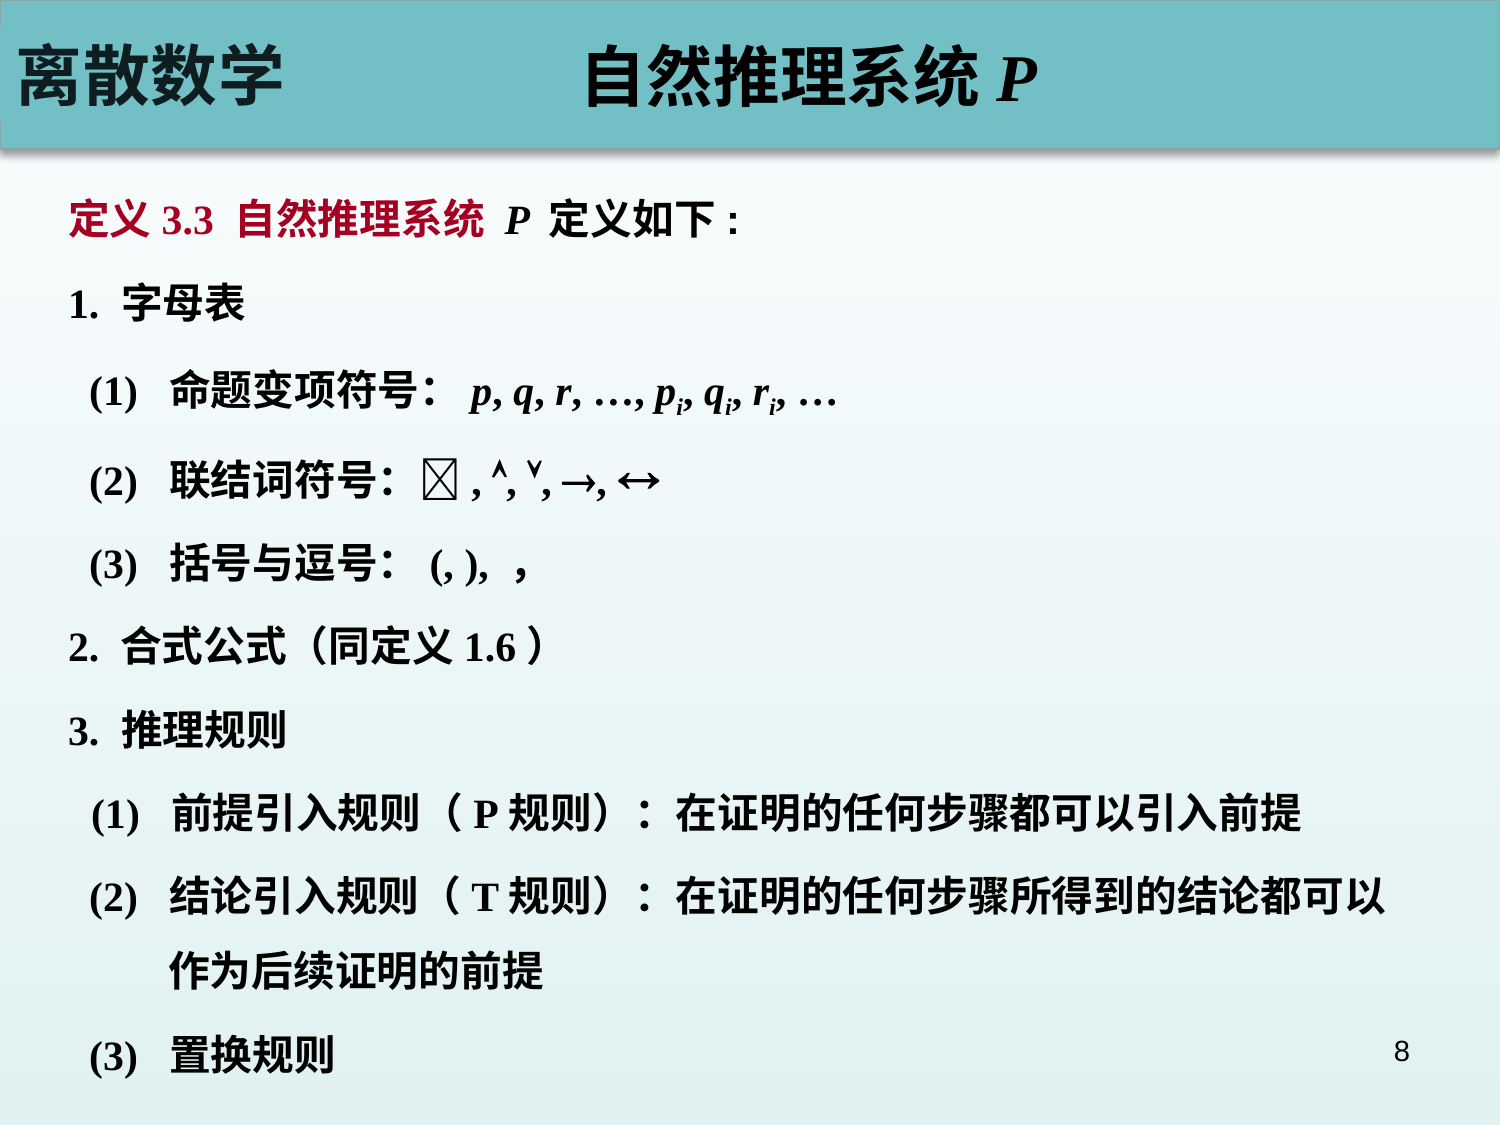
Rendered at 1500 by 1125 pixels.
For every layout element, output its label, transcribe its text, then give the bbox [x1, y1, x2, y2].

list 定义3.3 自然推理系统 P 定义如下: 1. 字母表 (1) 命题变项符号：p, q, r, …, pi, qi, ri, … (2) 联结词符号：, , , ,  (3) 括号与逗号：(, ), ， 2. 合式公式（同定义1.6） 3. 推理规则 (1) 前提引入规则（P规则）：在证明的任何步骤都可以引入前提 (2) 结论引入规则（T规则）：在证明的任何步骤所得到的结论都可以作为后续证明的前提 (3) 置换规则 [53, 160, 1404, 1047]
title 自然推理系统P [306, 40, 1311, 109]
slide_number 8 [1074, 1024, 1425, 1103]
